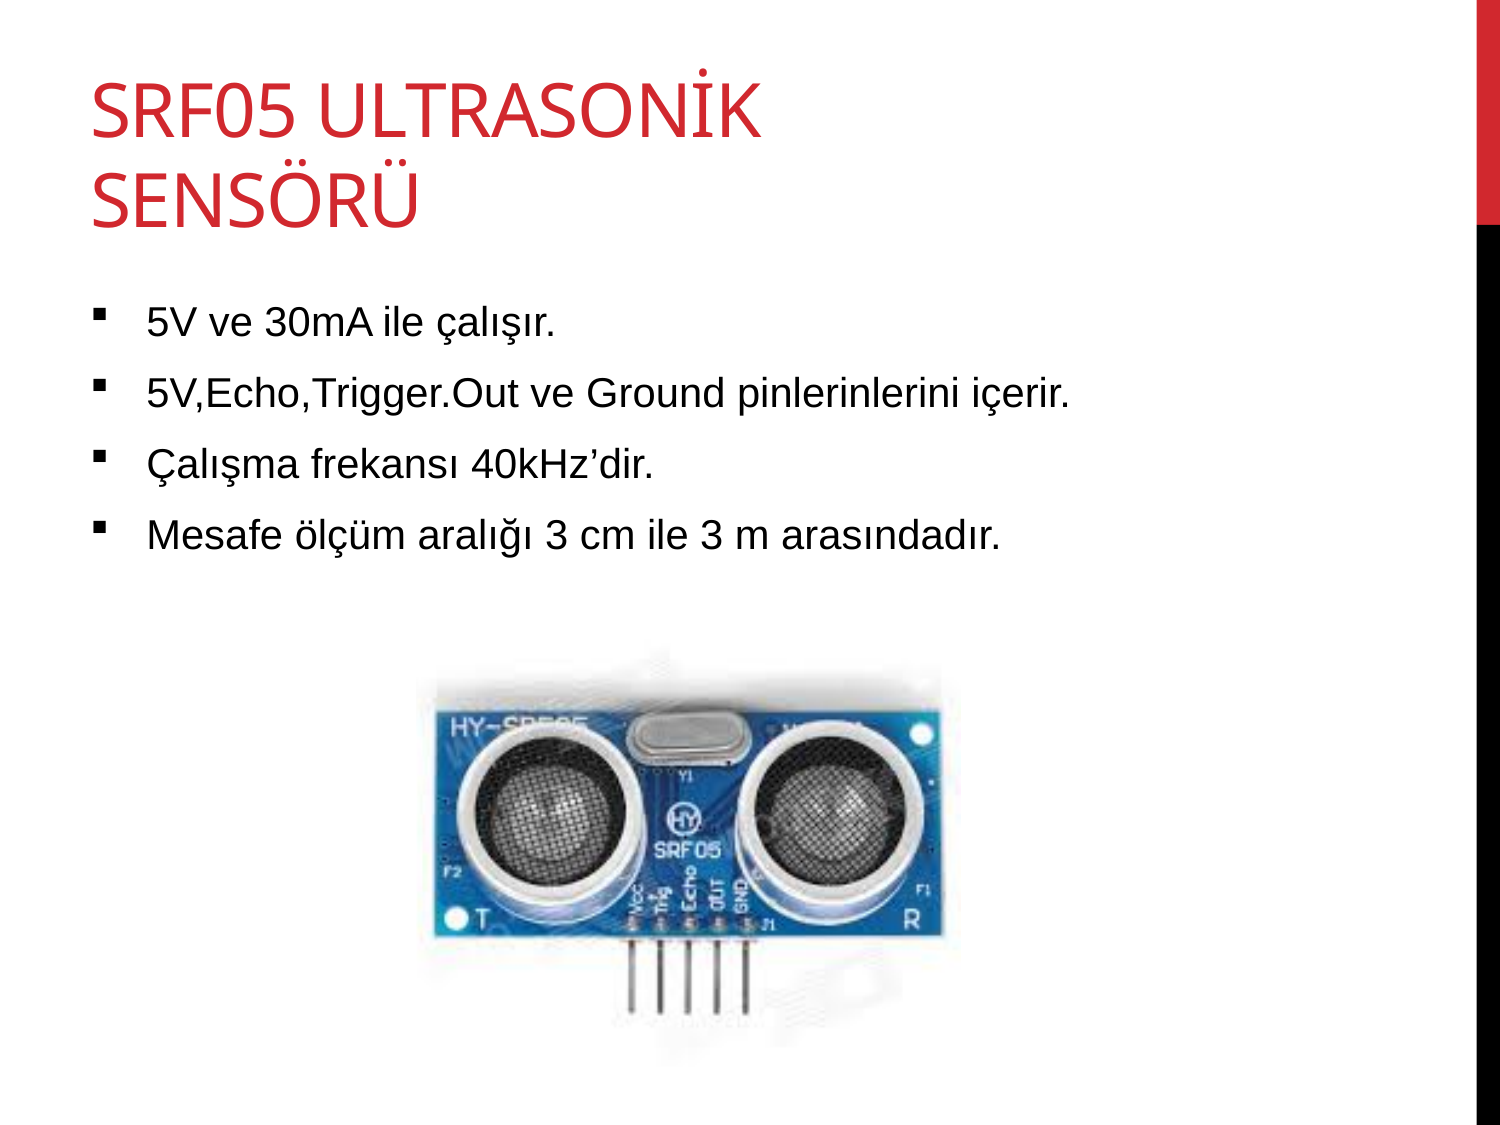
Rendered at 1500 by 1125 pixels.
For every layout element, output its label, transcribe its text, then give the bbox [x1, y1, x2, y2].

list 5V ve 30mA ile çalışır. 5V,Echo,Trigger.Out ve Ground pinlerinlerini içerir. Çalışma frekansı 40kHz’dir. Mesafe ölçüm aralığı 3 cm ile 3 m arasındadır. [75, 287, 1325, 1005]
picture [415, 579, 962, 1125]
title Srf05 ultrasonİK SENSÖRÜ [75, 25, 1025, 250]
